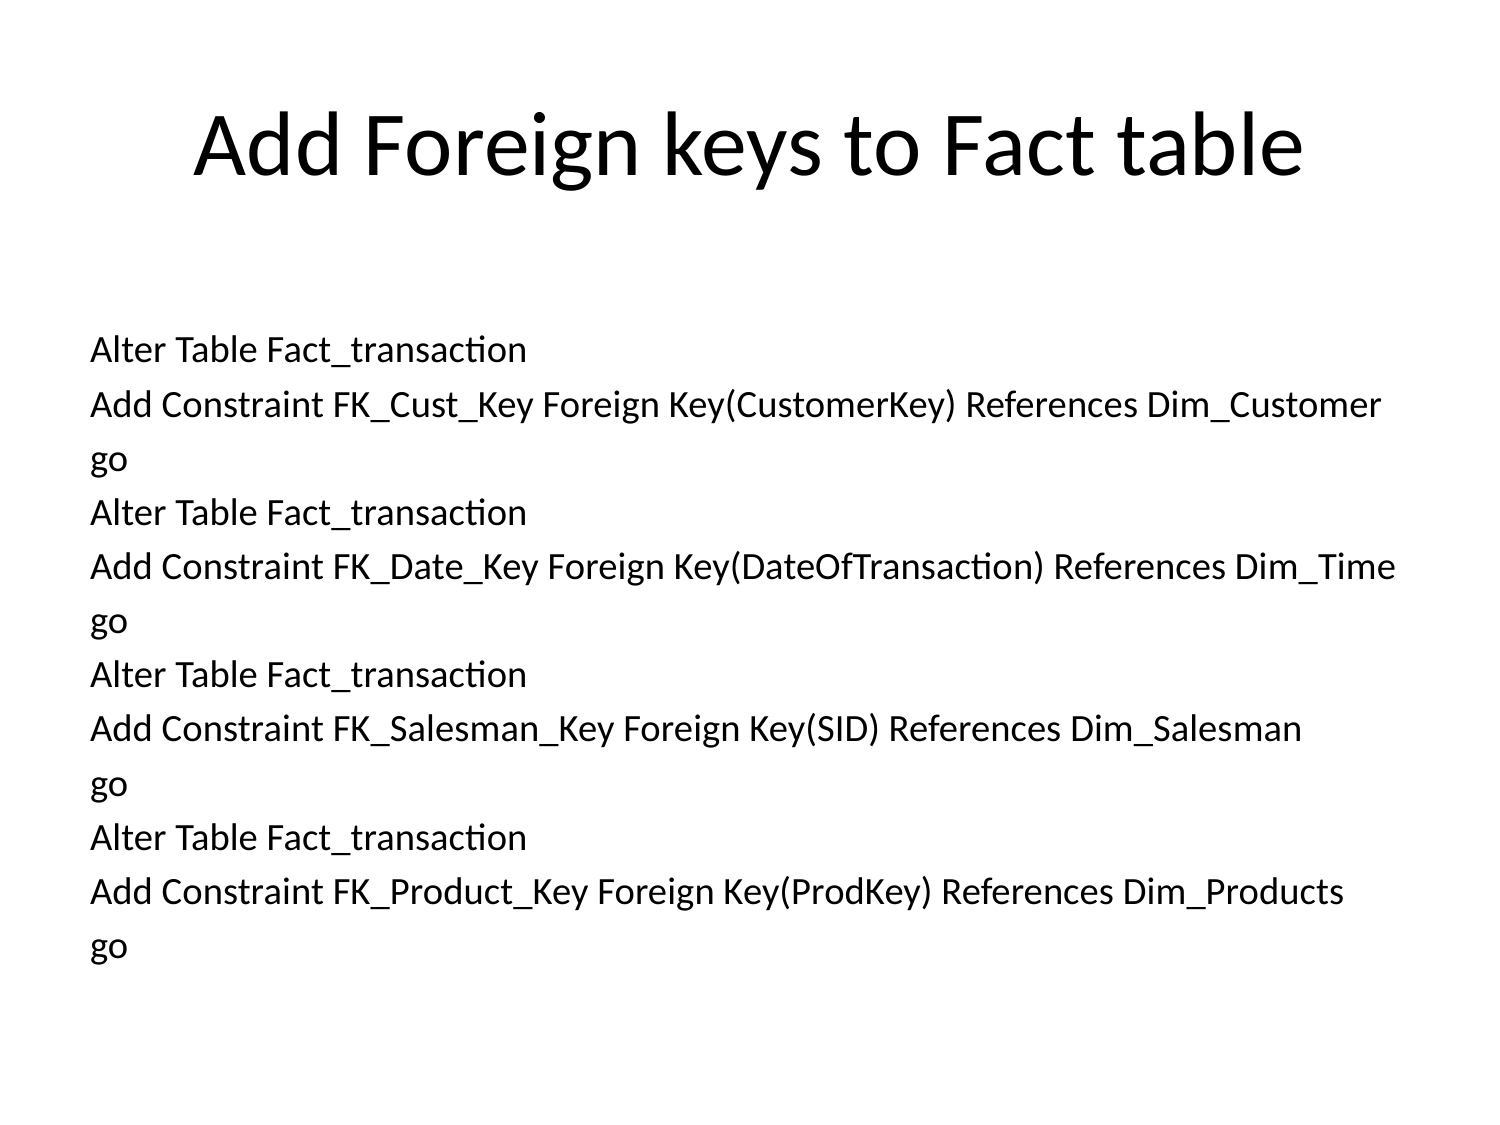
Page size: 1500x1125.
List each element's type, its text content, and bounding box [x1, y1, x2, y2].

title Add Foreign keys to Fact table [75, 45, 1425, 233]
list Alter Table Fact_transaction Add Constraint FK_Cust_Key Foreign Key(CustomerKey) References Dim_Customer go Alter Table Fact_transaction Add Constraint FK_Date_Key Foreign Key(DateOfTransaction) References Dim_Time go Alter Table Fact_transaction Add Constraint FK_Salesman_Key Foreign Key(SID) References Dim_Salesman go Alter Table Fact_transaction Add Constraint FK_Product_Key Foreign Key(ProdKey) References Dim_Products go [75, 262, 1425, 1005]
